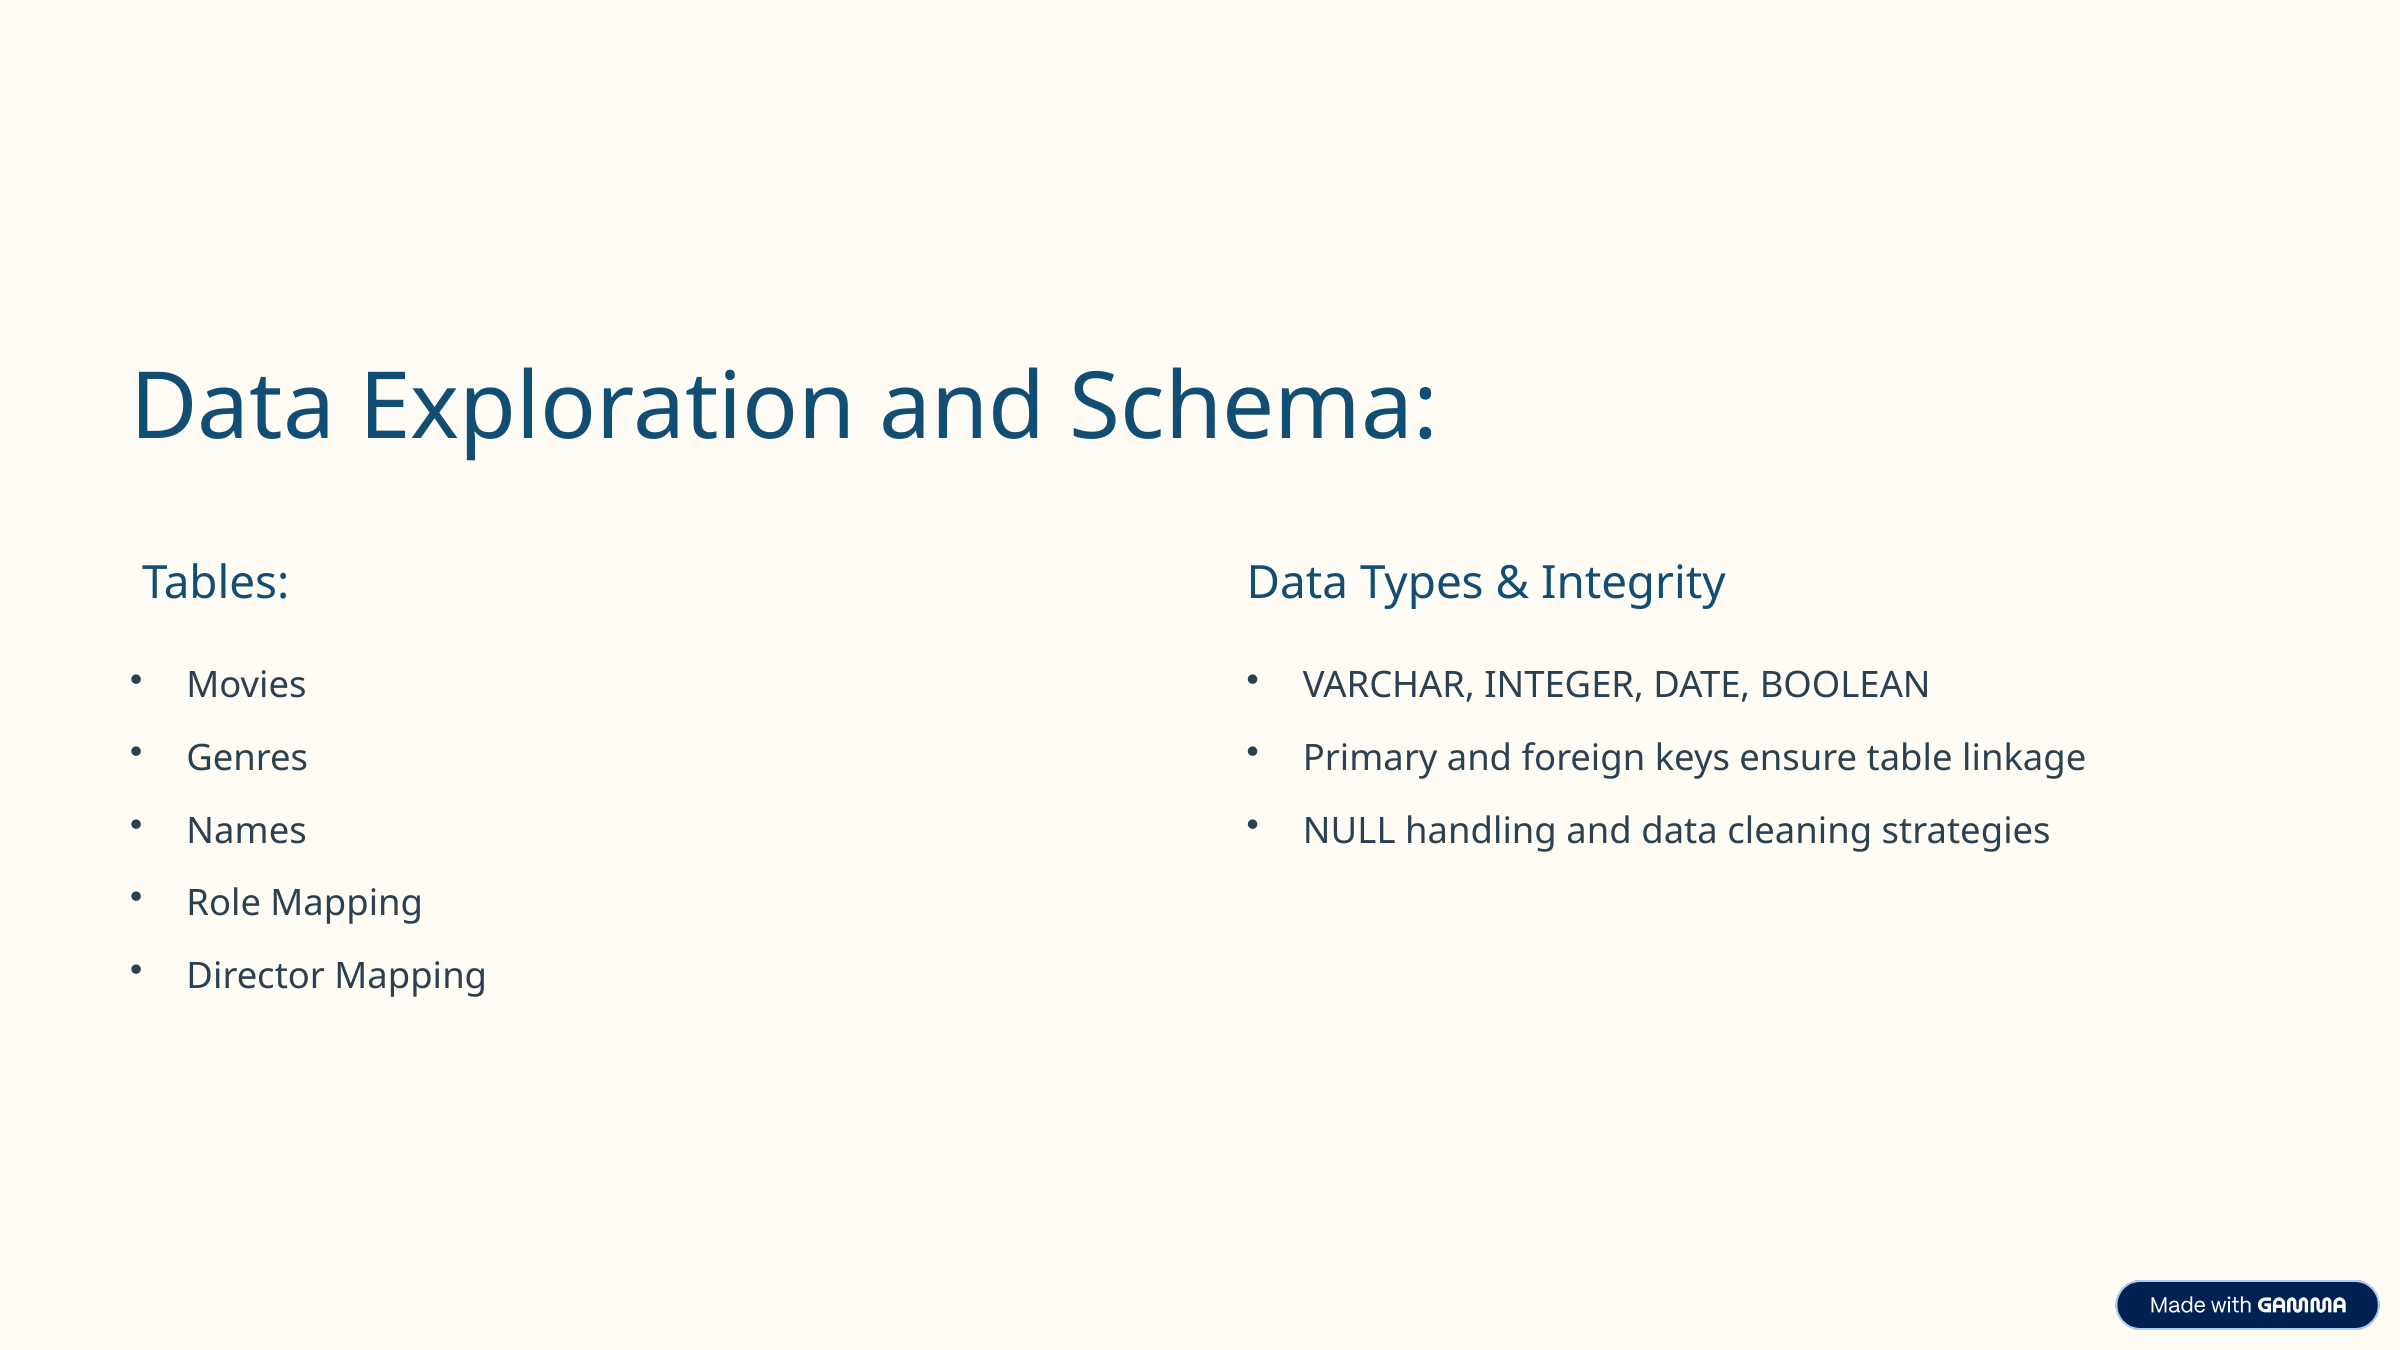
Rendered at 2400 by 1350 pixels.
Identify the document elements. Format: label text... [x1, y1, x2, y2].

text_box Movies [130, 645, 1155, 706]
text_box Director Mapping [130, 936, 1155, 996]
text_box Data Exploration and Schema: [130, 341, 1501, 458]
text_box VARCHAR, INTEGER, DATE, BOOLEAN [1246, 645, 2271, 706]
picture [2106, 1271, 2389, 1339]
text_box NULL handling and data cleaning strategies [1246, 790, 2271, 851]
text_box Tables: [130, 550, 596, 609]
text_box Primary and foreign keys ensure table linkage [1246, 718, 2271, 778]
text_box Genres [130, 718, 1155, 778]
text_box Names [130, 790, 1155, 851]
text_box Data Types & Integrity [1246, 550, 1756, 609]
text_box Role Mapping [130, 863, 1155, 923]
